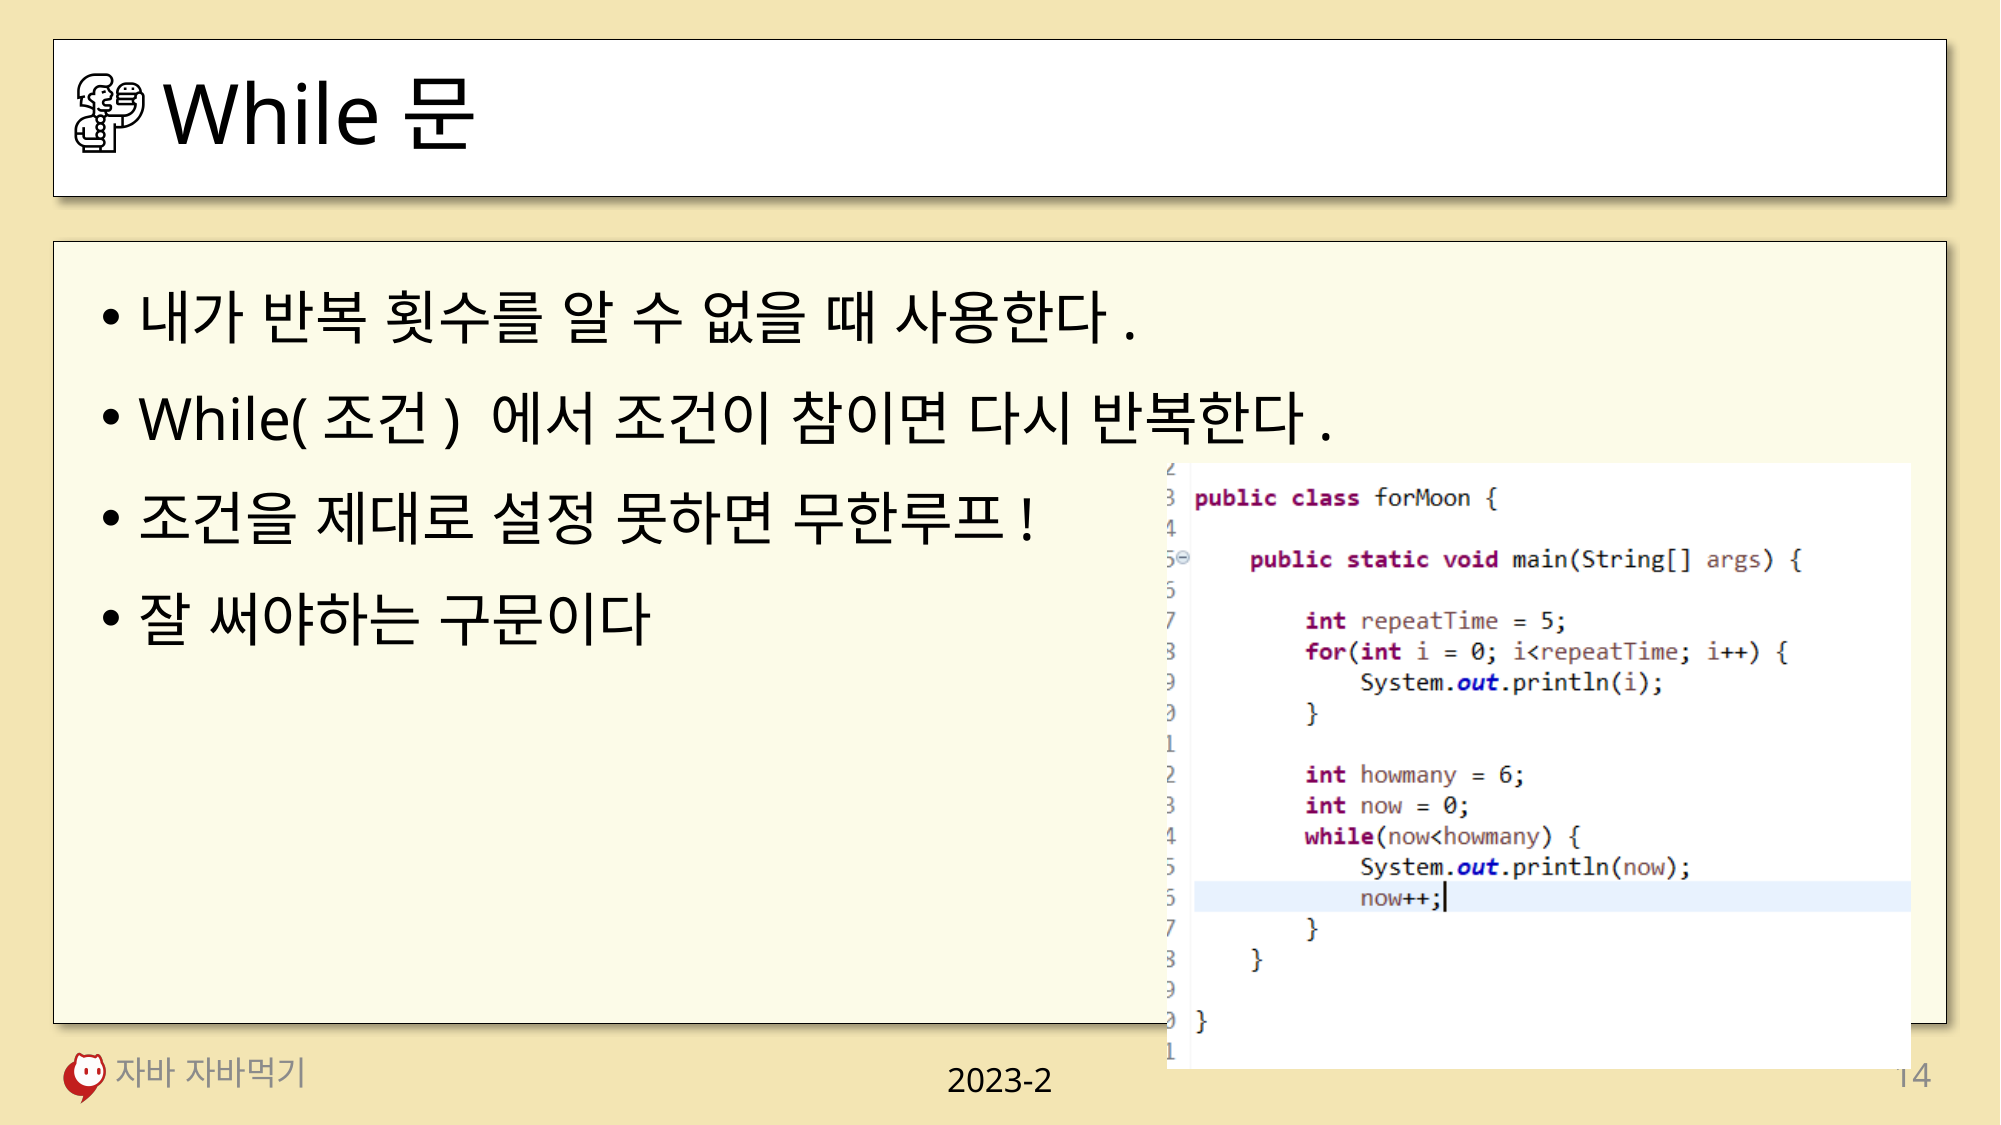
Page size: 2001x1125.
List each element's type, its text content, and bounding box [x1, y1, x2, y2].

list 내가 반복 횟수를 알 수 없을 때 사용한다. While(조건) 에서 조건이 참이면 다시 반복한다. 조건을 제대로 설정 못하면 무한루프! 잘 써야하는 구문이다 [53, 241, 1947, 1024]
footer 자바 자바먹기 [53, 1046, 370, 1107]
title While문 [53, 39, 1947, 197]
picture [68, 72, 151, 154]
picture [1167, 463, 1911, 1069]
slide_number 14 [1496, 1046, 1947, 1107]
